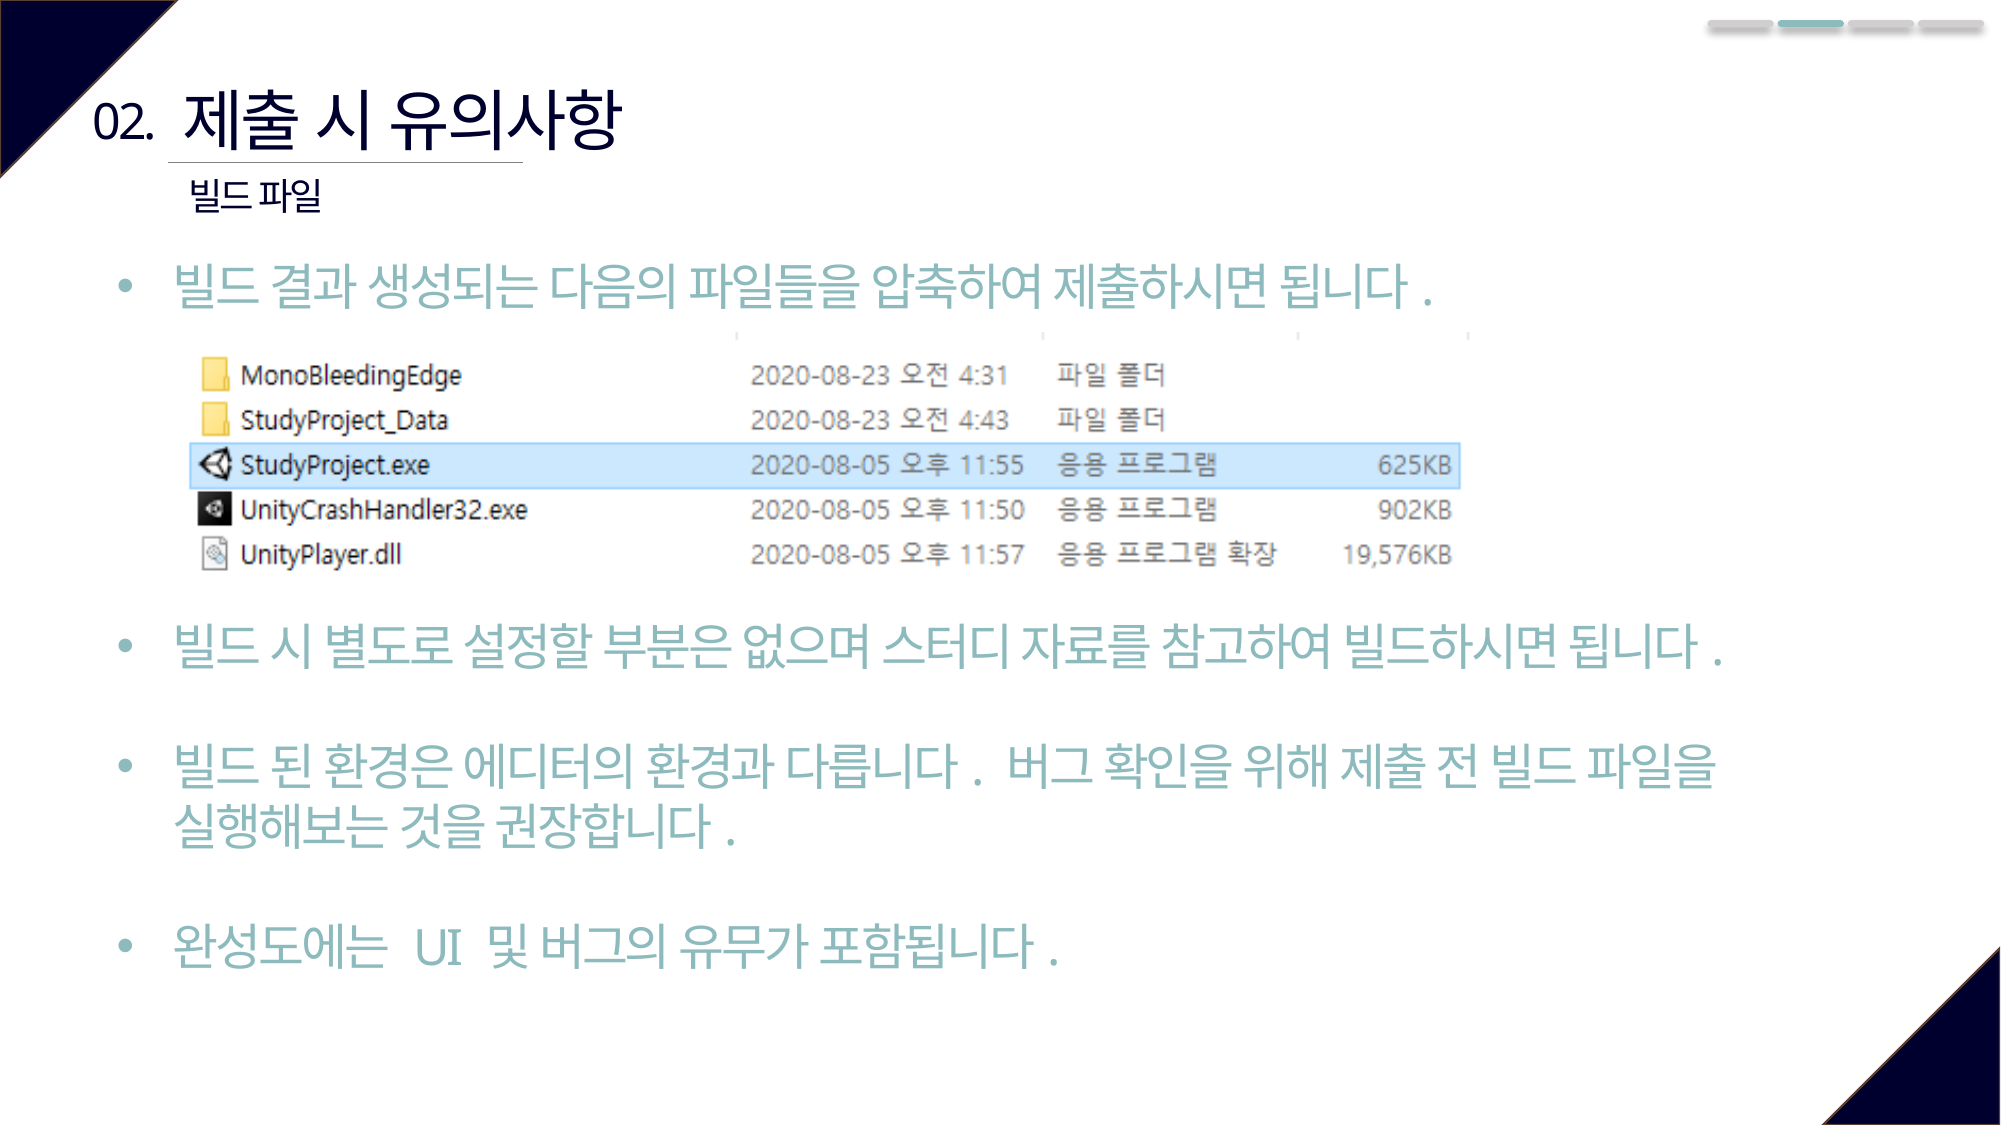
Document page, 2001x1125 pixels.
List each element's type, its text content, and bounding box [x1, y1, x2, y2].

picture [175, 332, 1491, 620]
text_box 빌드 결과 생성되는 다음의 파일들을 압축하여 제출하시면 됩니다. 빌드 시 별도로 설정할 부분은 없으며 스터디 자료를 참고하여 빌드하시면 됩니다. 빌드 된 환경은 에디터의 환경과 다릅니다. 버그 확인을 위해 제출 전 빌드 파일을 실행해보는 것을 권장합니다. 완성도에는 UI 및 버그의 유무가 포함됩니다. [101, 248, 1899, 983]
text_box 빌드 파일 [173, 165, 340, 225]
text_box 02. [78, 81, 172, 157]
text_box 제출 시 유의사항 [167, 71, 641, 167]
